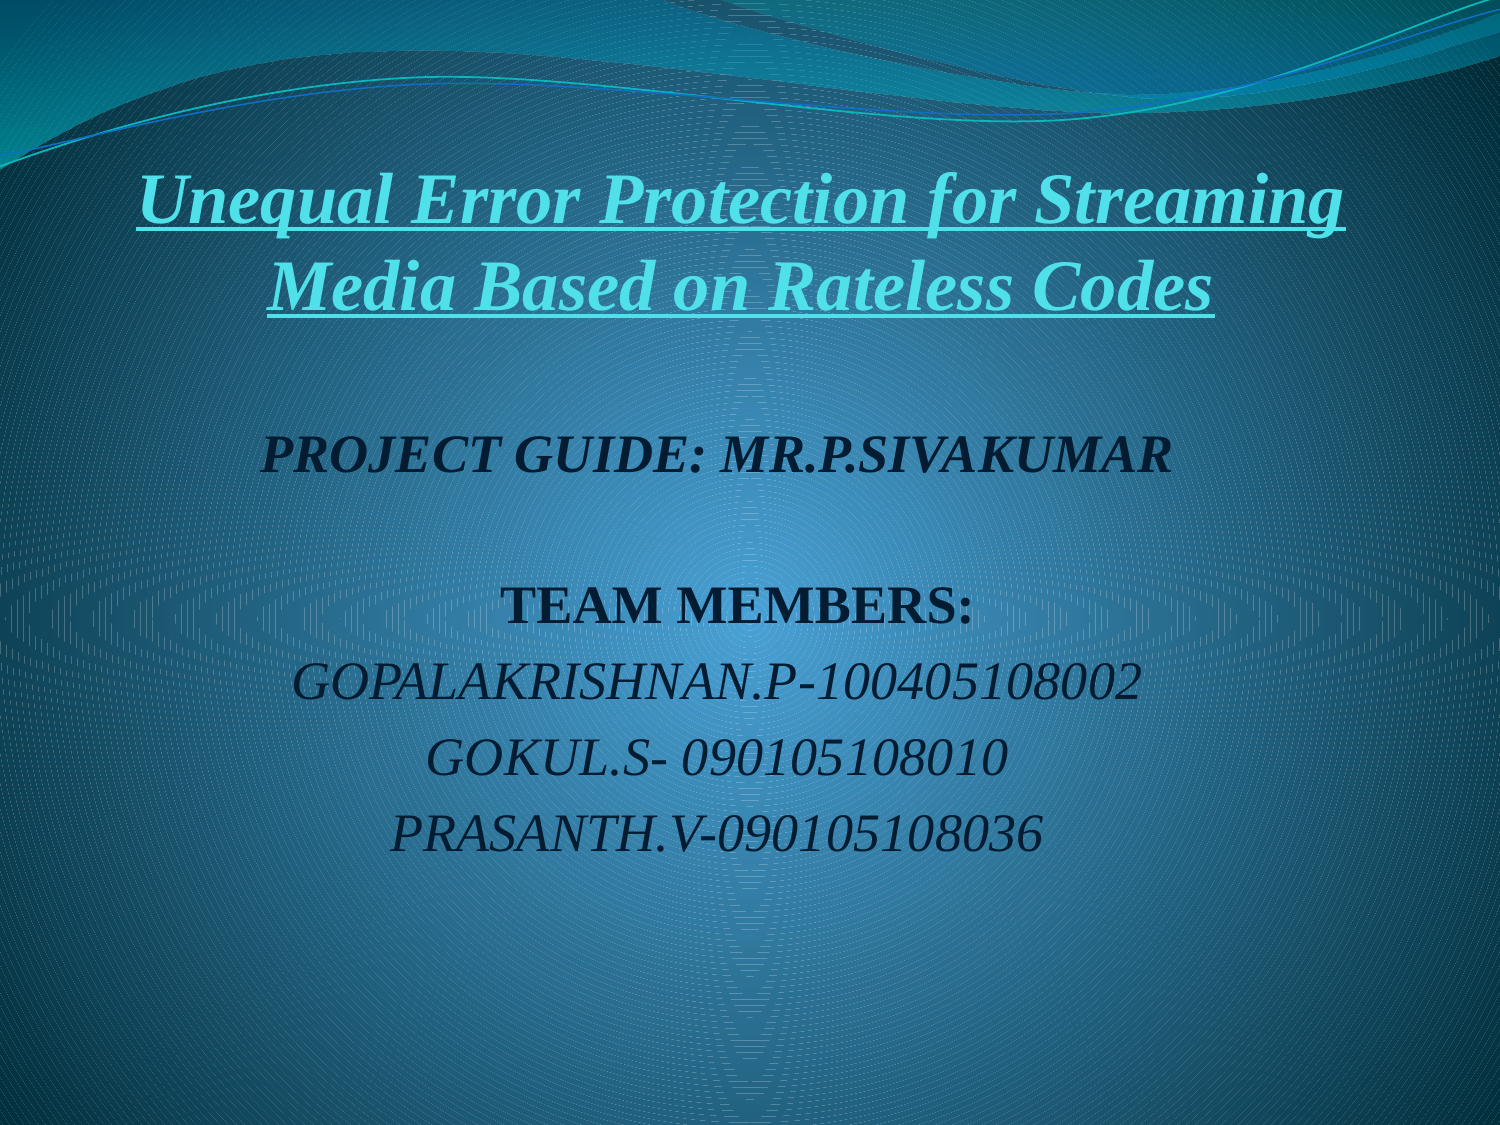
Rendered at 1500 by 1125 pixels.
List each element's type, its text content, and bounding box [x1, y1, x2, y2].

title Unequal Error Protection for Streaming Media Based on Rateless Codes [133, 137, 1352, 325]
subtitle PROJECT GUIDE: MR.P.SIVAKUMAR TEAM MEMBERS: GOPALAKRISHNAN.P-100405108002 GOKUL.S- 090105108010 PRASANTH.V-090105108036 [0, 335, 1446, 1125]
